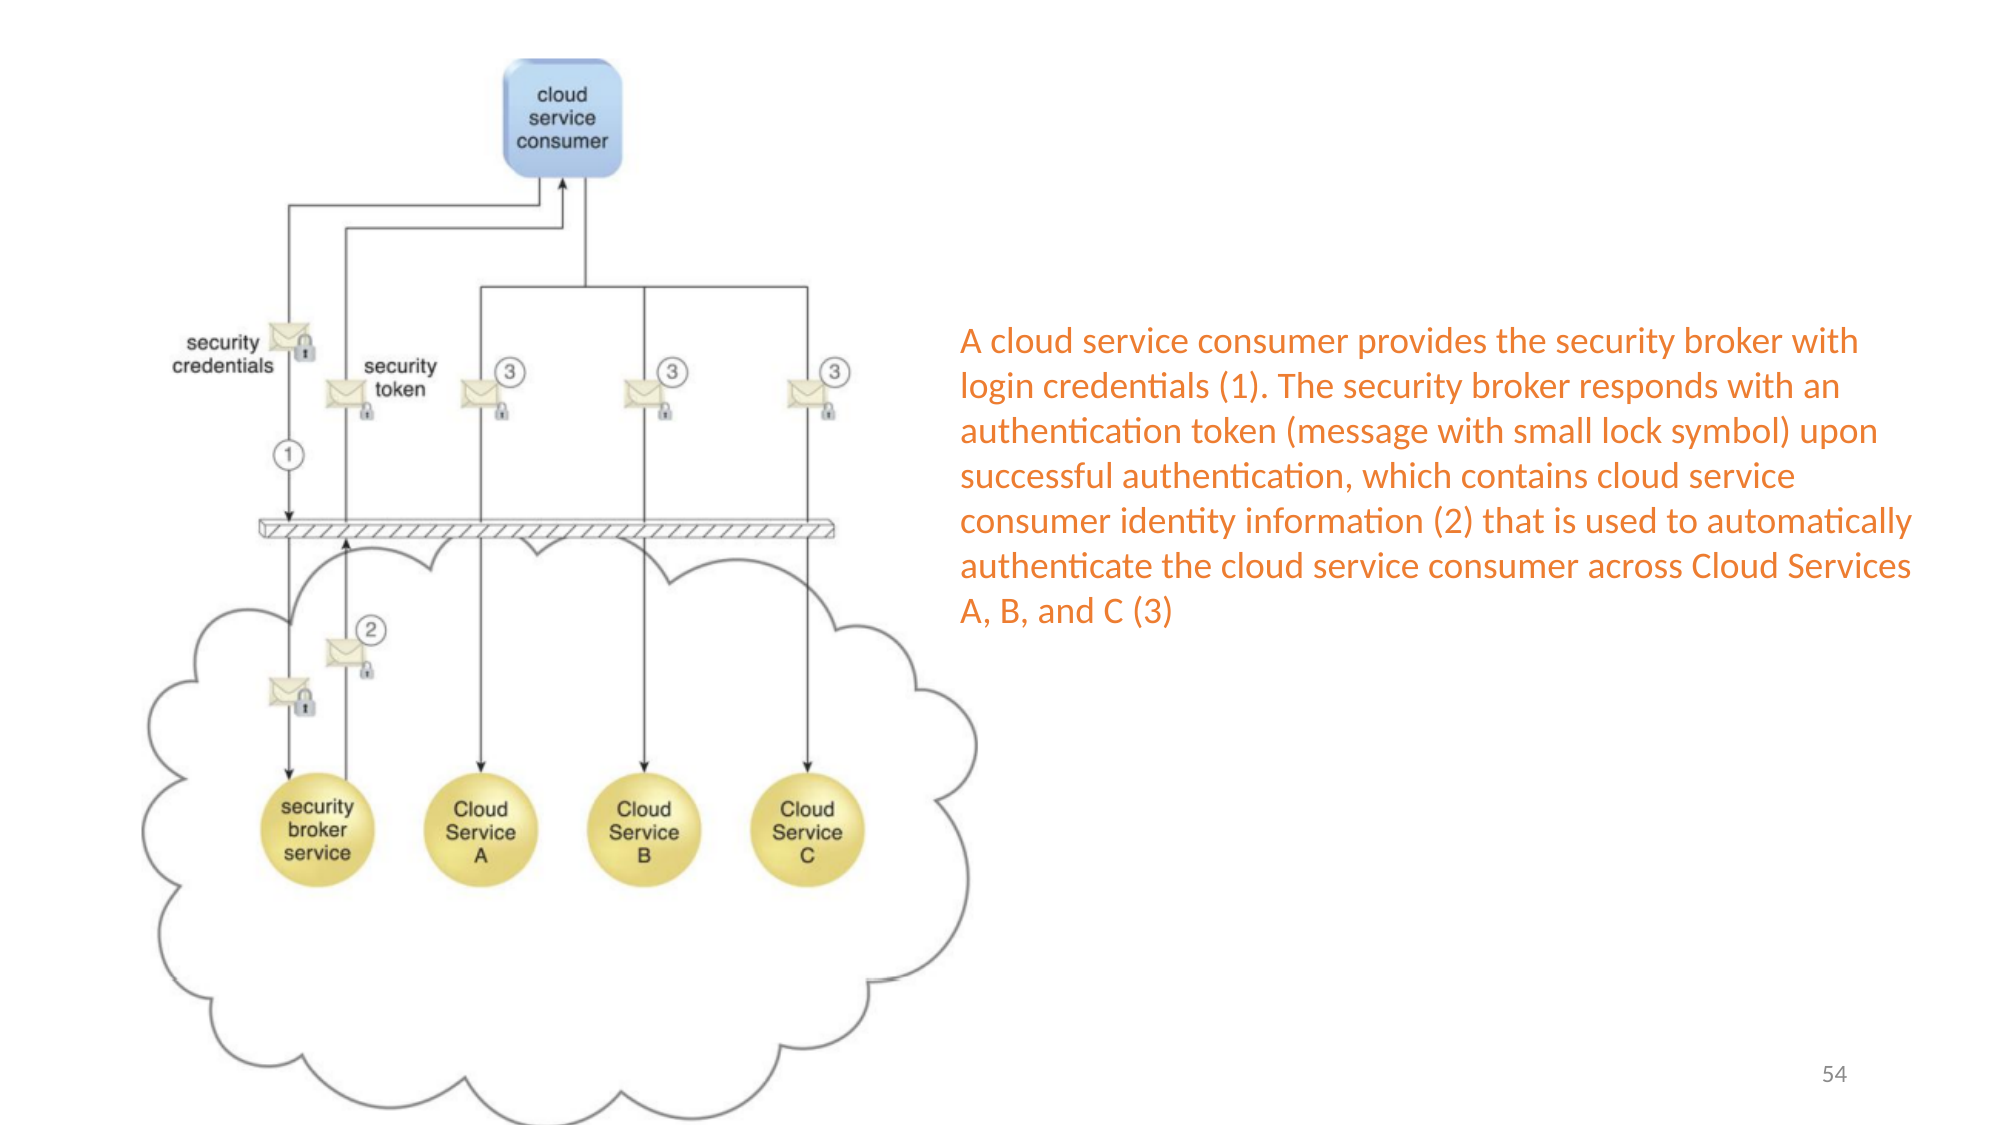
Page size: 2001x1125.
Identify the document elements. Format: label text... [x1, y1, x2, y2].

picture [91, 31, 1109, 1125]
text_box A cloud service consumer provides the security broker with login credentials (1). The security broker responds with an authentication token (message with small lock symbol) upon successful authentication, which contains cloud service consumer identity information (2) that is used to automatically authenticate the cloud service consumer across Cloud Services A, B, and C (3) [1109, 309, 1946, 639]
slide_number 54 [1412, 1042, 1863, 1103]
